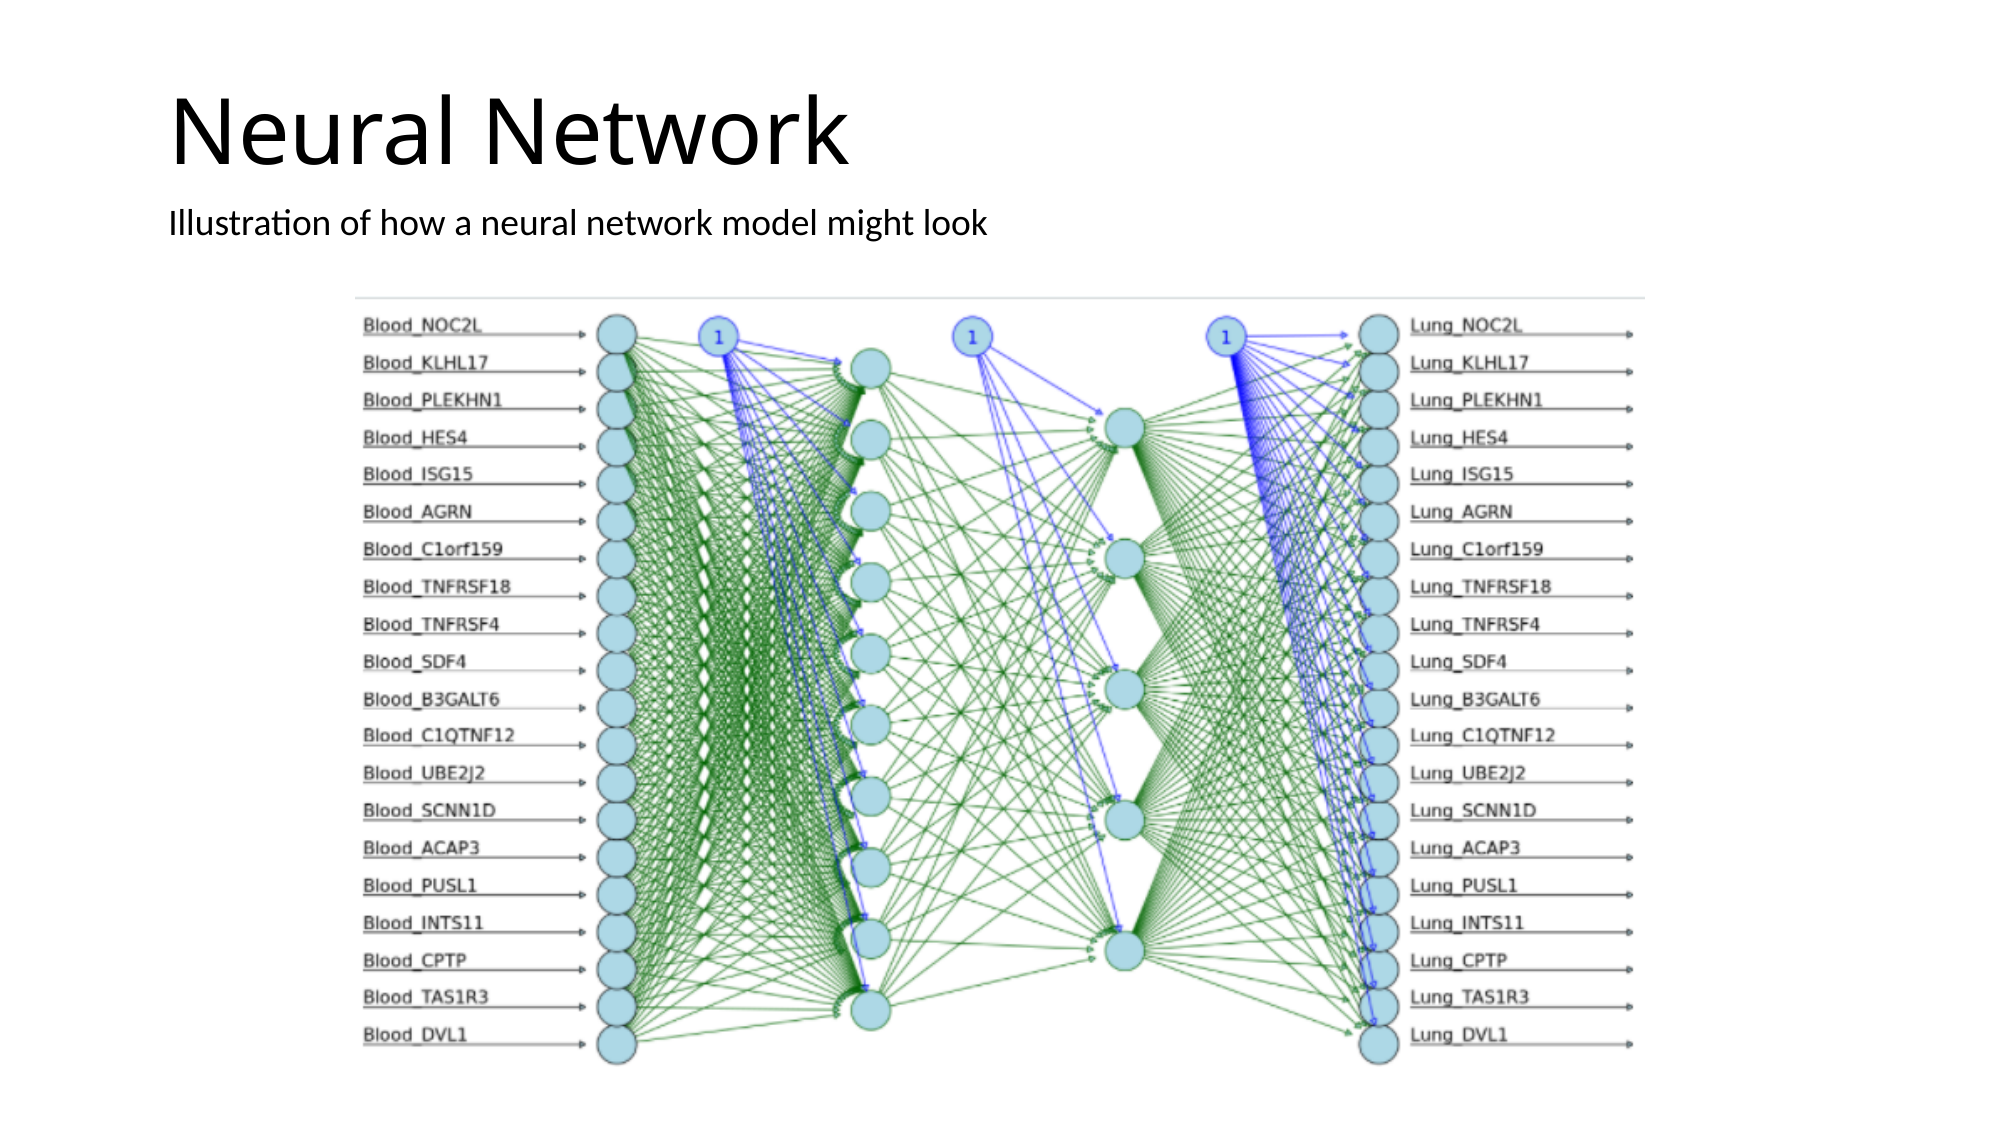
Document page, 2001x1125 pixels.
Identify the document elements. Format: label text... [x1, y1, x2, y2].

text_box Neural Network [153, 26, 1879, 244]
picture [355, 296, 1645, 1082]
text_box Illustration of how a neural network model might look [153, 190, 1924, 296]
